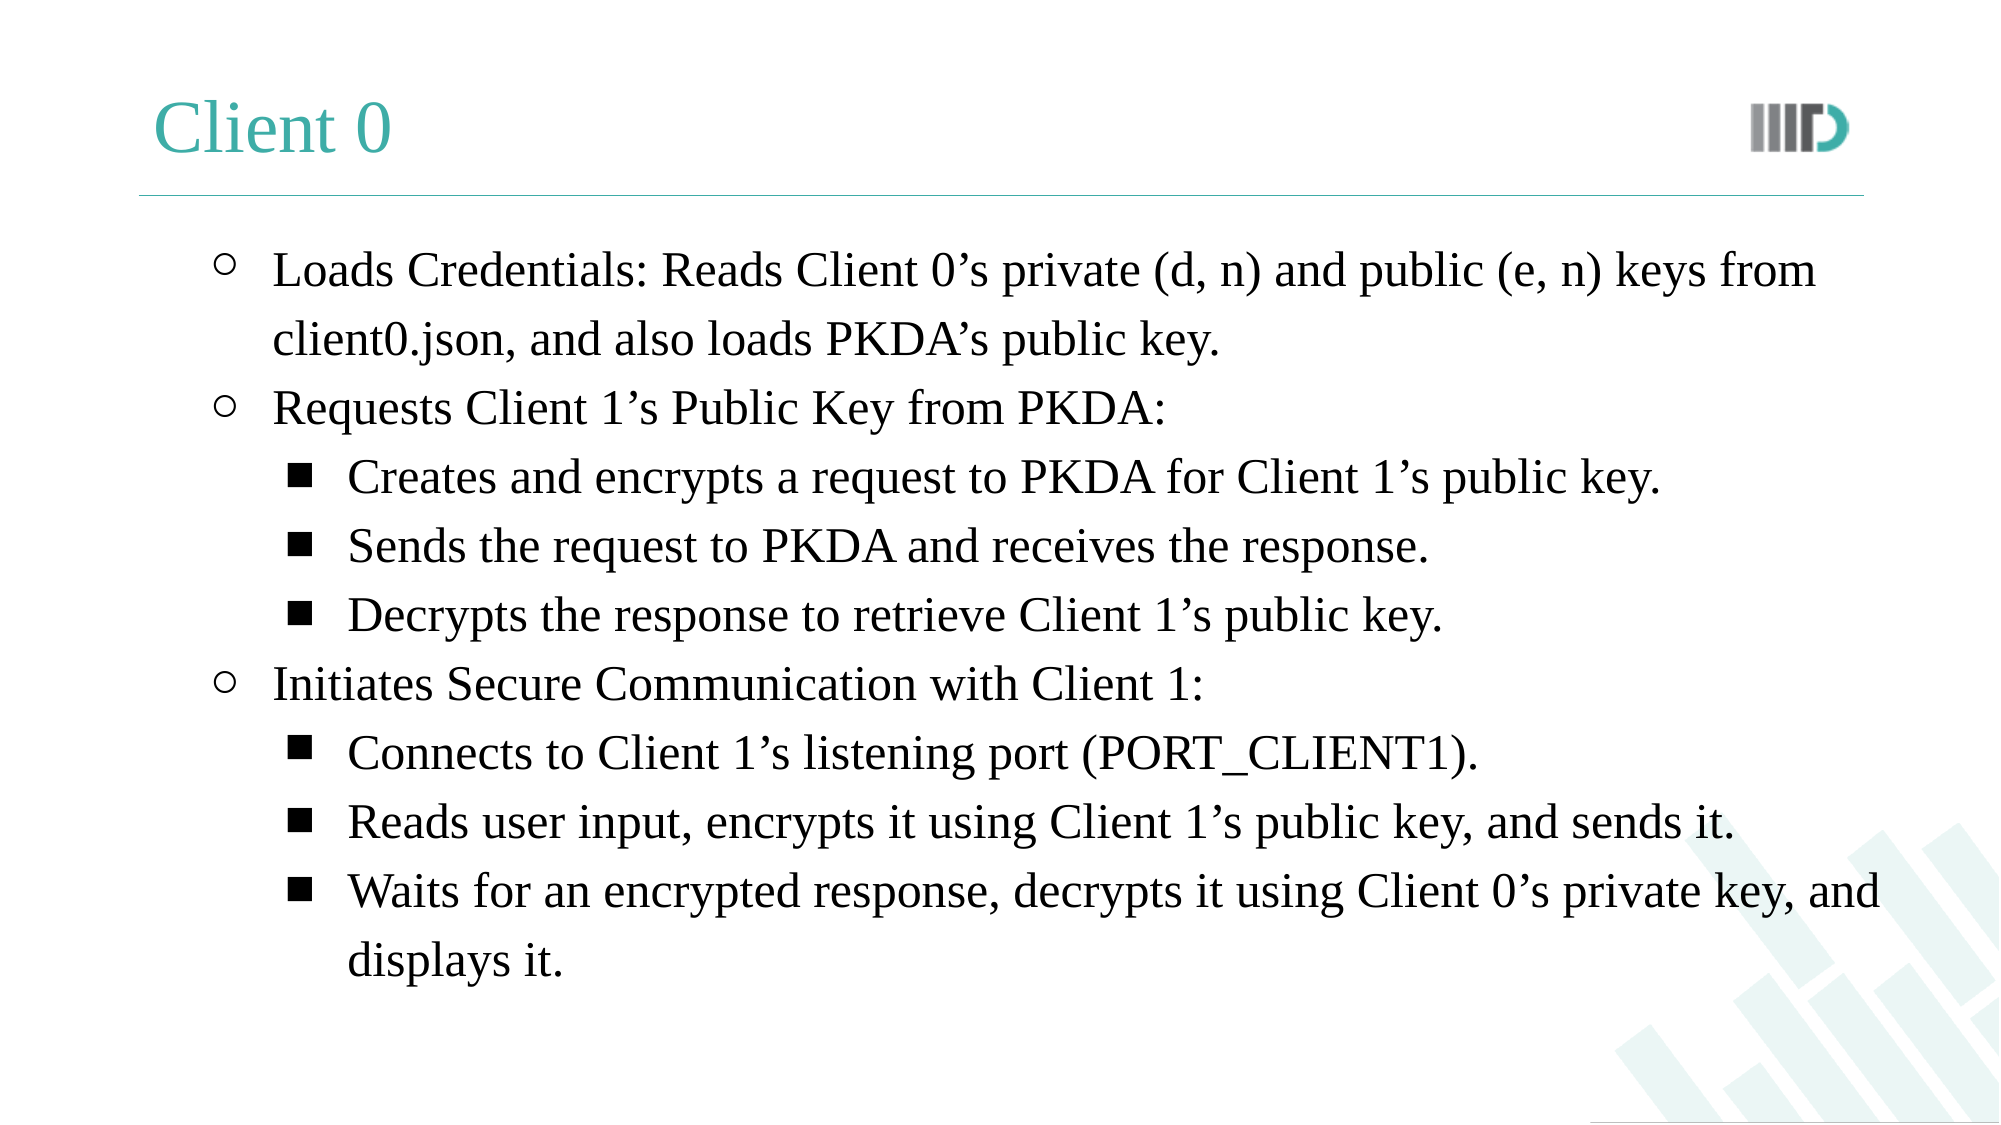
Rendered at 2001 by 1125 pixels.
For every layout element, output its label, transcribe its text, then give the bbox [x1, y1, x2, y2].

list Loads Credentials: Reads Client 0’s private (d, n) and public (e, n) keys from client0.json, and also loads PKDA’s public key. Requests Client 1’s Public Key from PKDA: Creates and encrypts a request to PKDA for Client 1’s public key. Sends the request to PKDA and receives the response. Decrypts the response to retrieve Client 1’s public key. Initiates Secure Communication with Client 1: Connects to Client 1’s listening port (PORT_CLIENT1). Reads user input, encrypts it using Client 1’s public key, and sends it. Waits for an encrypted response, decrypts it using Client 0’s private key, and displays it. [107, 220, 1973, 1008]
picture [1590, 785, 2000, 1125]
picture [1732, 91, 1864, 165]
title Client 0 [138, 60, 1689, 196]
